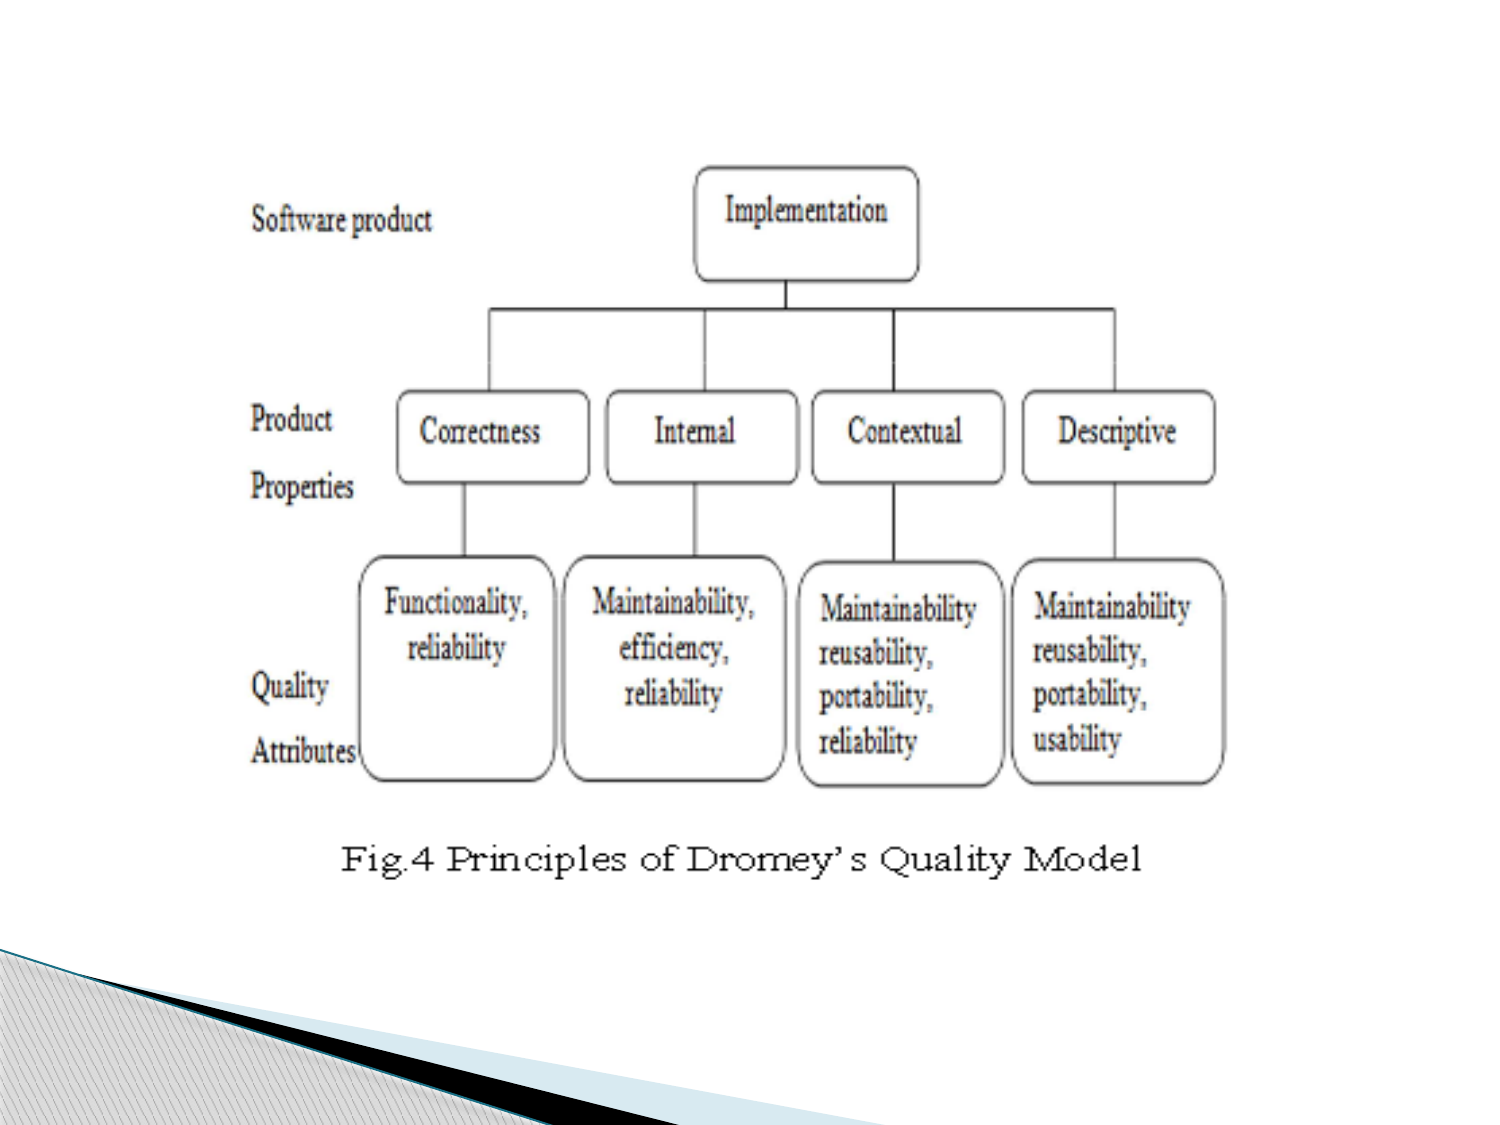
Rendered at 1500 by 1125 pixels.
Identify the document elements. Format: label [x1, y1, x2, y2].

list [199, 137, 1287, 906]
